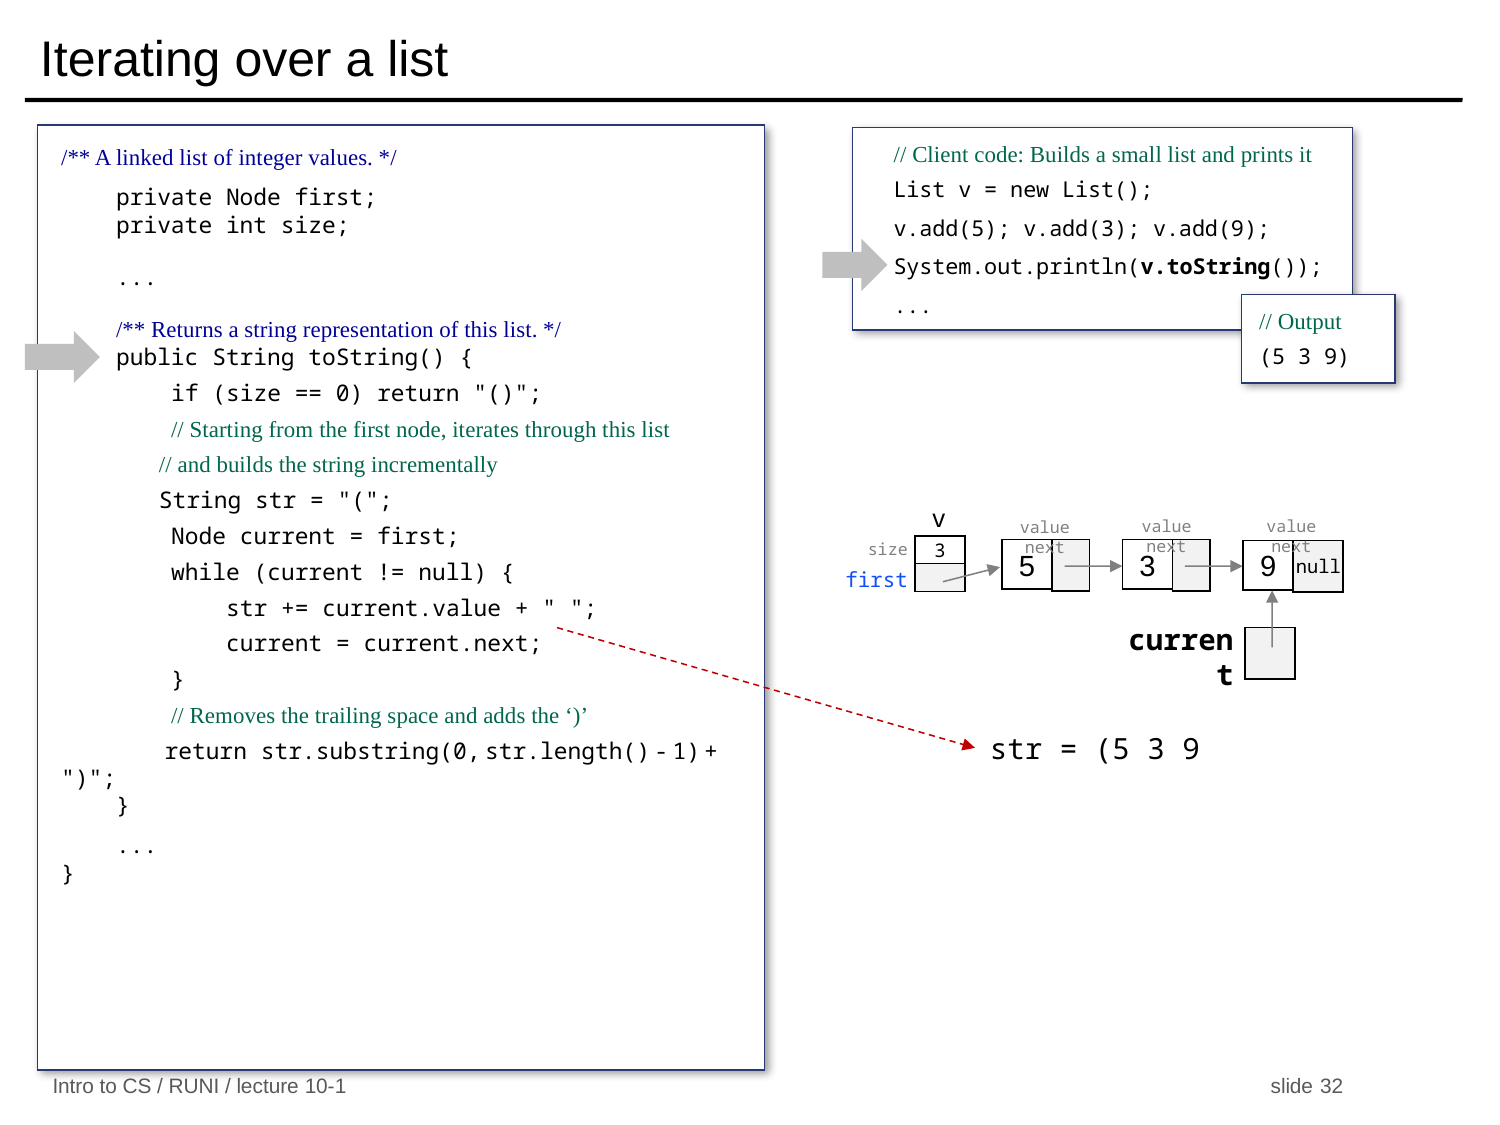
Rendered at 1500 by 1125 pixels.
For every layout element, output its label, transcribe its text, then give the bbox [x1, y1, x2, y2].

text_box [1052, 564, 1090, 592]
text_box [1184, 564, 1243, 573]
text_box value next [1105, 508, 1228, 564]
text_box current [1114, 630, 1234, 682]
text_box [1064, 564, 1122, 573]
title Iterating over a list [24, 12, 1463, 100]
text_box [821, 499, 1001, 597]
text_box value next [1230, 508, 1353, 564]
text_box 9 [1243, 564, 1293, 590]
text_box null [1293, 564, 1344, 592]
text_box [1245, 627, 1295, 680]
text_box value next [1005, 509, 1106, 564]
text_box [1172, 564, 1210, 592]
text_box str = (5 3 9 [974, 723, 1500, 773]
text_box /** A linked list of integer values. */ private Node first; private int size; ... /** Returns a string representation of this list. */ public String toString() { if (size == 0) return "()"; // Starting from the first node, iterates through this list // and builds the string incrementally String str = "("; Node current = first; while (current != null) { str += current.value + " "; current = current.next; } // Removes the trailing space and adds the ‘)’ return str.substring(0, str.length() - 1) + ")"; } ... } [37, 125, 765, 1071]
text_box // Output (5 3 9) [1241, 294, 1395, 383]
text_box [822, 238, 888, 291]
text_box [556, 627, 976, 749]
text_box 3 [1122, 564, 1172, 590]
text_box [24, 330, 100, 384]
text_box [1265, 590, 1279, 648]
text_box // Client code: Builds a small list and prints it List v = new List(); v.add(5); v.add(3); v.add(9); System.out.println(v.toString()); ... [852, 127, 1353, 331]
text_box 5 [1005, 564, 1052, 590]
